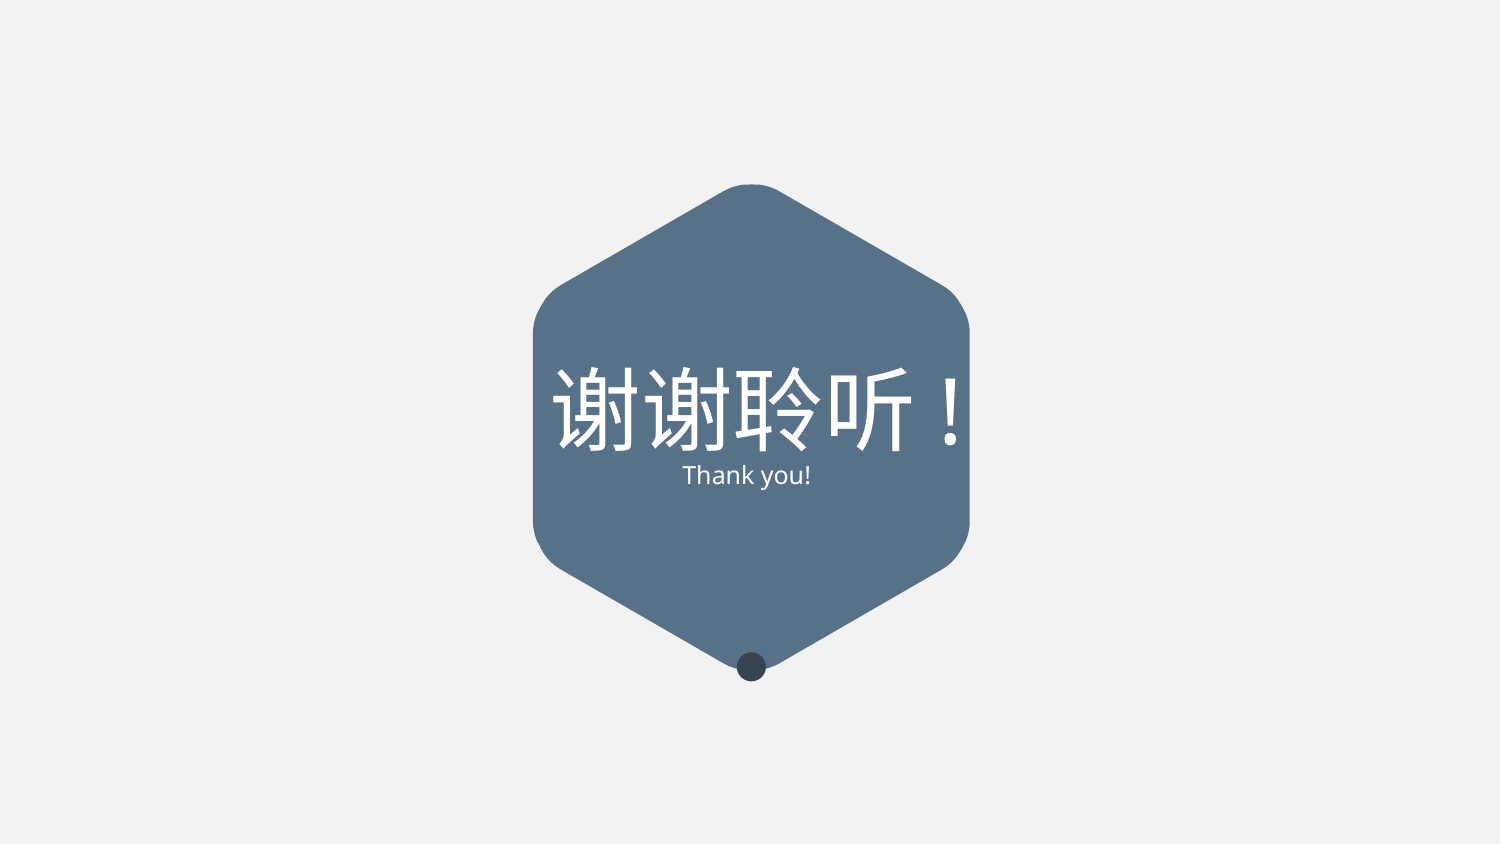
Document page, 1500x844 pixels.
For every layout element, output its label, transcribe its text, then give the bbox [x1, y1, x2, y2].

text_box 谢谢聆听! [534, 345, 978, 470]
text_box [531, 183, 971, 670]
text_box [735, 651, 767, 683]
text_box Thank you! [667, 451, 869, 497]
